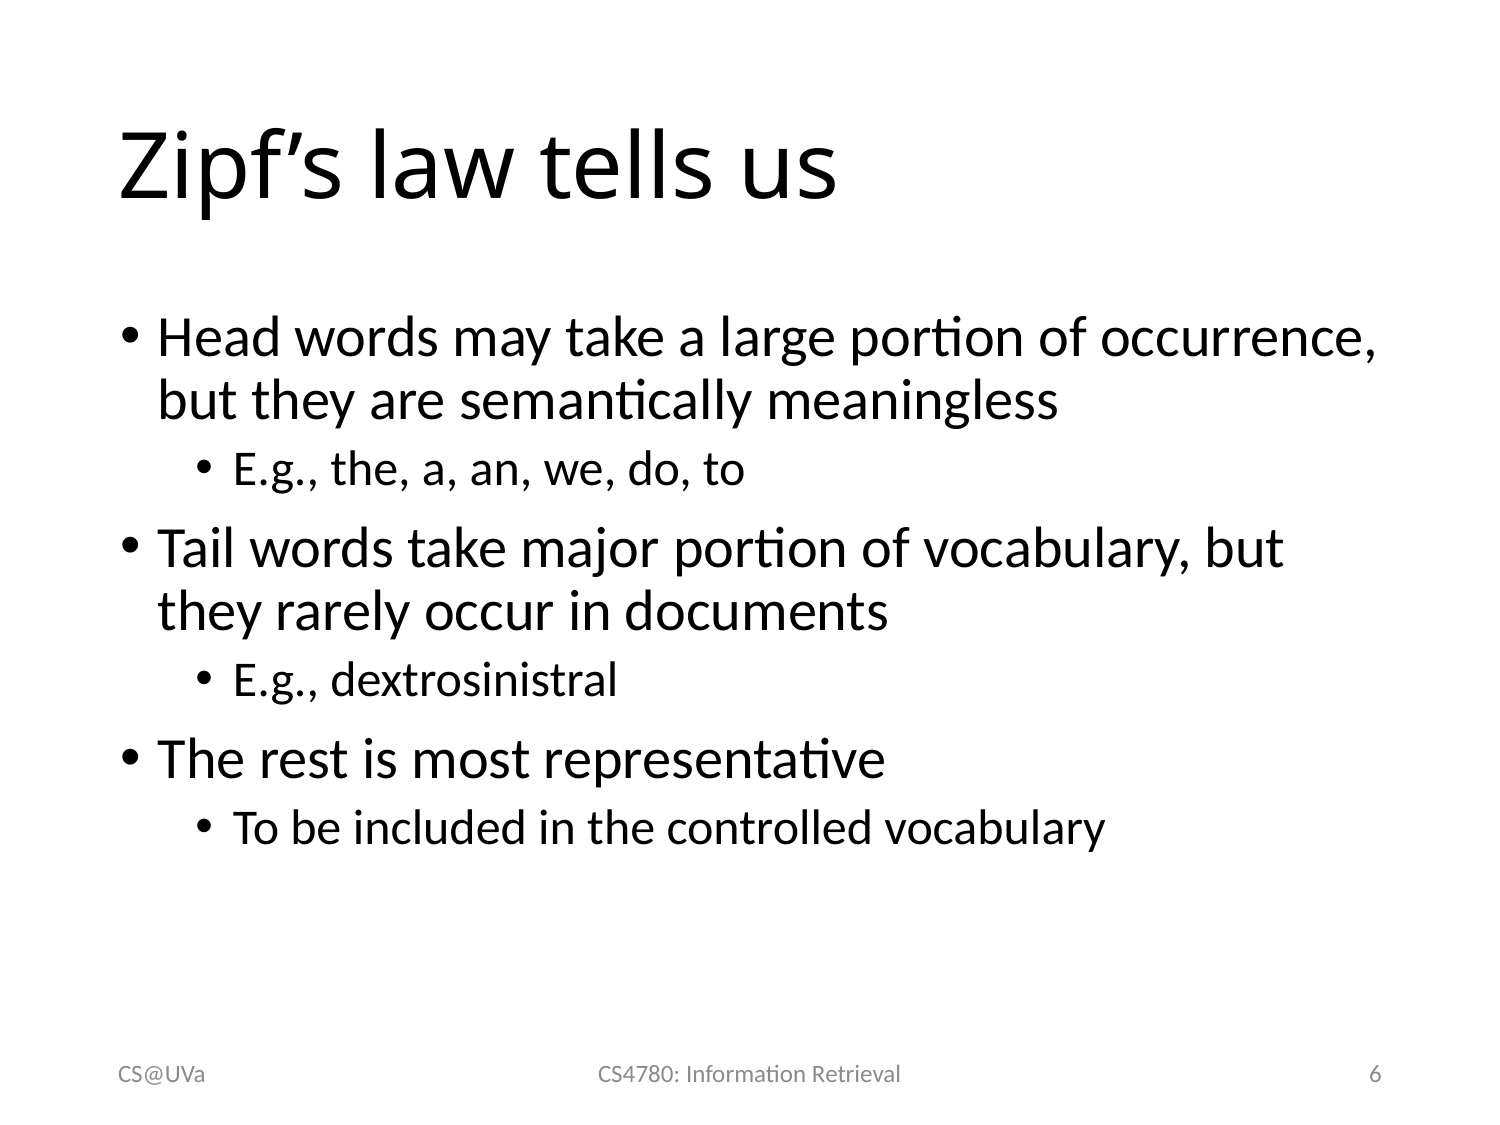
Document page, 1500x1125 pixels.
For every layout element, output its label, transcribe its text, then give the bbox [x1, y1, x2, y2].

slide_number CS@UVa [103, 1042, 441, 1103]
slide_number 6 [1059, 1042, 1397, 1103]
list Head words may take a large portion of occurrence, but they are semantically meaningless E.g., the, a, an, we, do, to Tail words take major portion of vocabulary, but they rarely occur in documents E.g., dextrosinistral The rest is most representative To be included in the controlled vocabulary [105, 298, 1400, 1013]
footer CS4780: Information Retrieval [496, 1042, 1004, 1103]
title Zipf’s law tells us [103, 59, 1397, 278]
